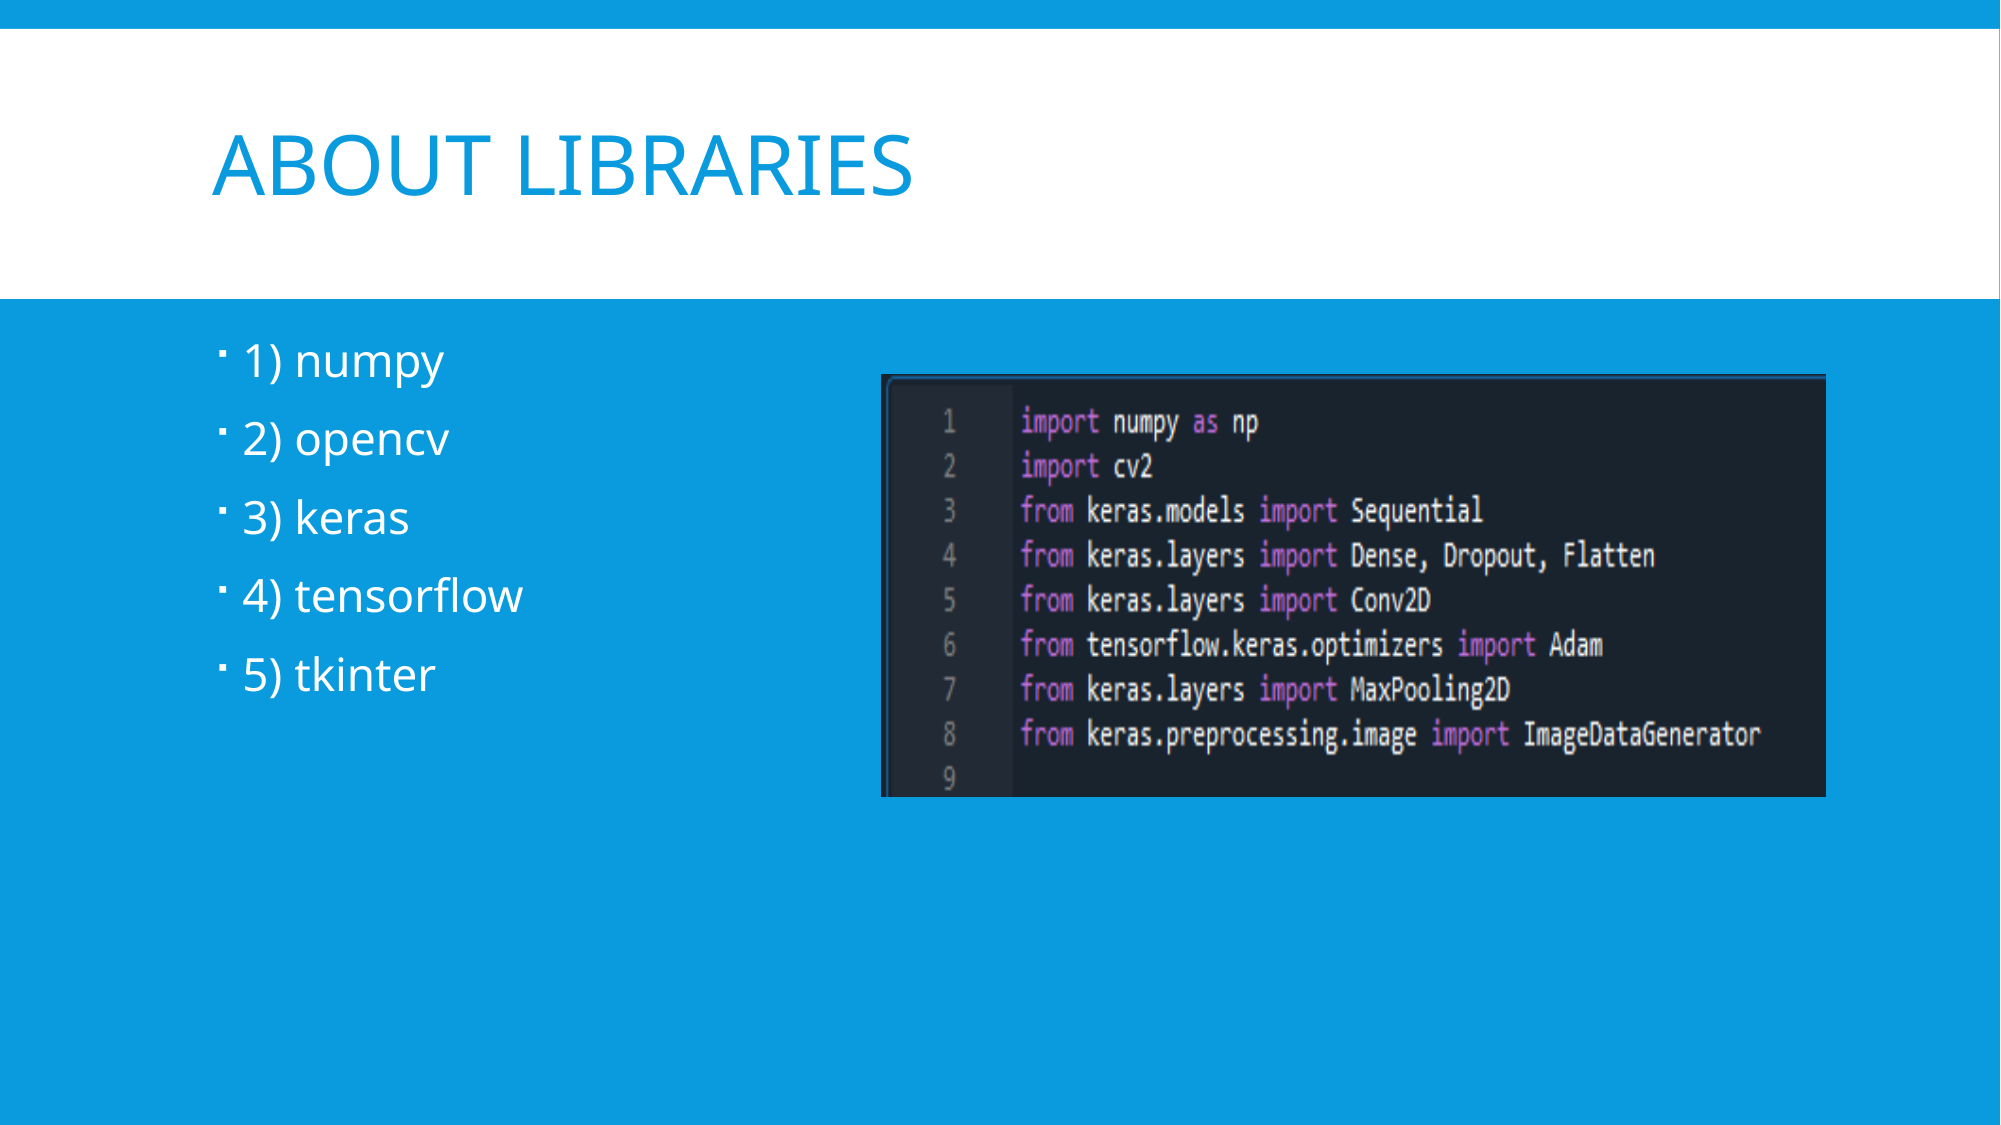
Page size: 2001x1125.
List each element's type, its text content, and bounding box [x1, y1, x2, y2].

title About libraries [197, 46, 1803, 295]
picture [882, 375, 1825, 796]
list 1) numpy 2) opencv 3) keras 4) tensorflow 5) tkinter [197, 329, 1803, 1020]
